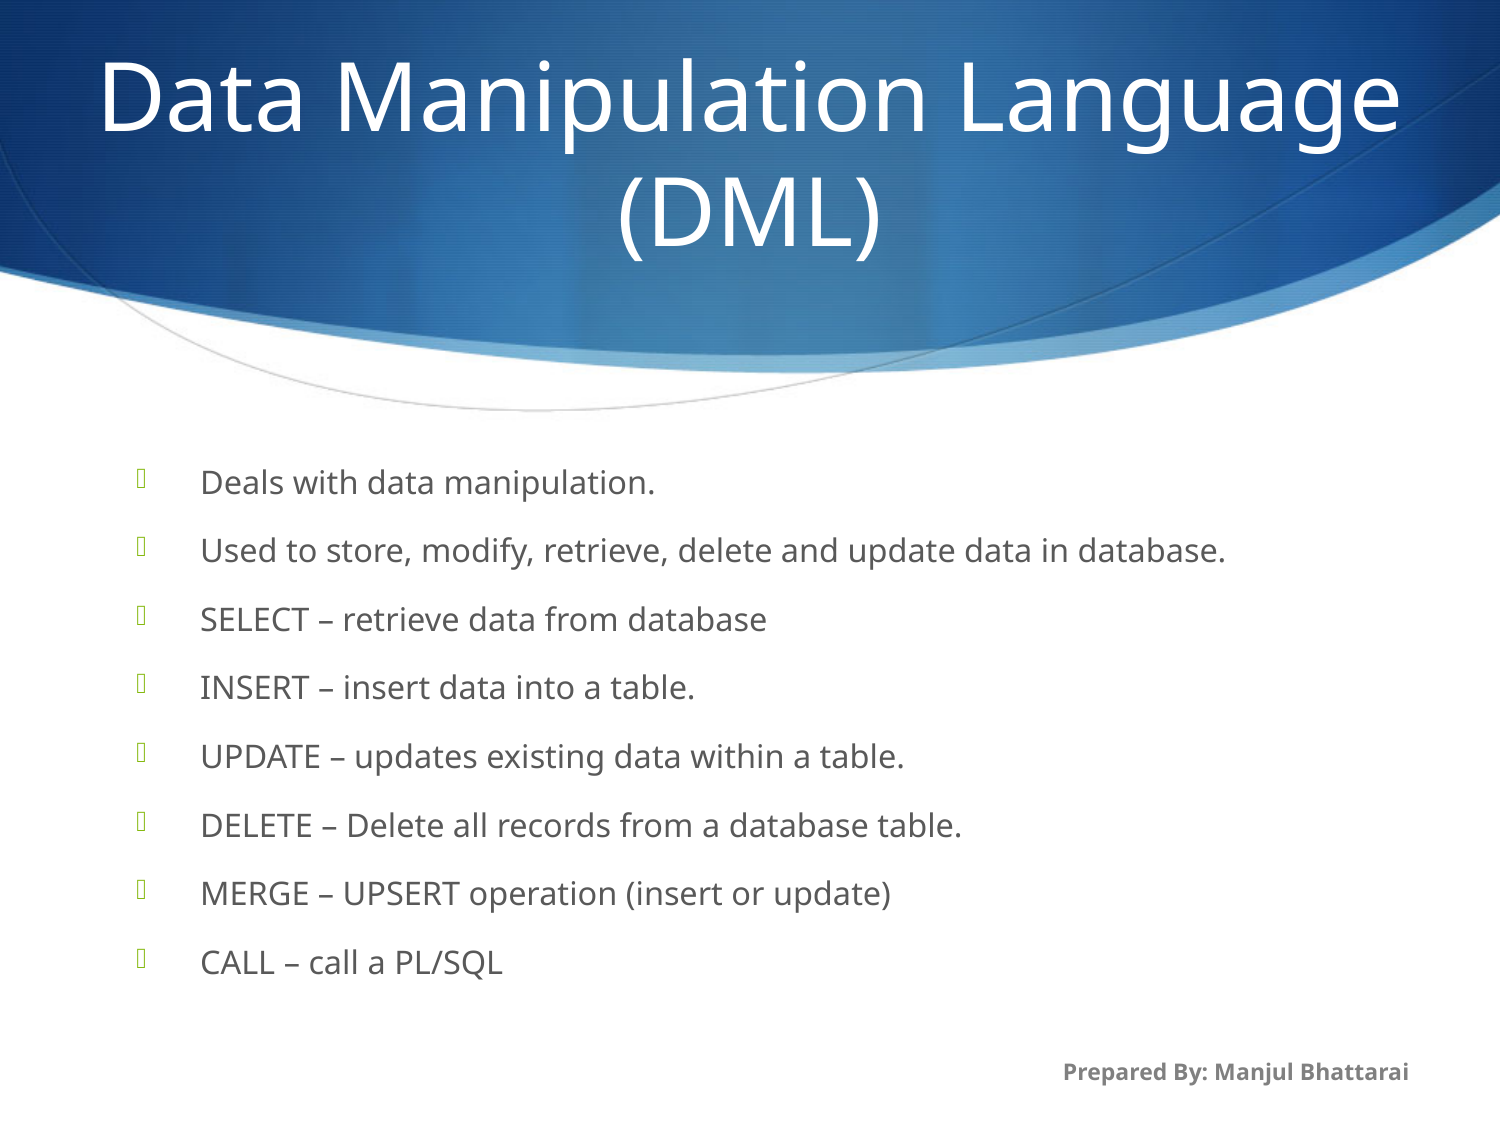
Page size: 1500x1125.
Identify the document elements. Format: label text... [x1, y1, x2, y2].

list Deals with data manipulation. Used to store, modify, retrieve, delete and update data in database. SELECT – retrieve data from database INSERT – insert data into a table. UPDATE – updates existing data within a table. DELETE – Delete all records from a database table. MERGE – UPSERT operation (insert or update) CALL – call a PL/SQL [121, 454, 1379, 991]
footer Prepared By: Manjul Bhattarai [949, 1042, 1425, 1103]
title Data Manipulation Language (DML) [75, 56, 1425, 245]
picture [0, 0, 1500, 1125]
